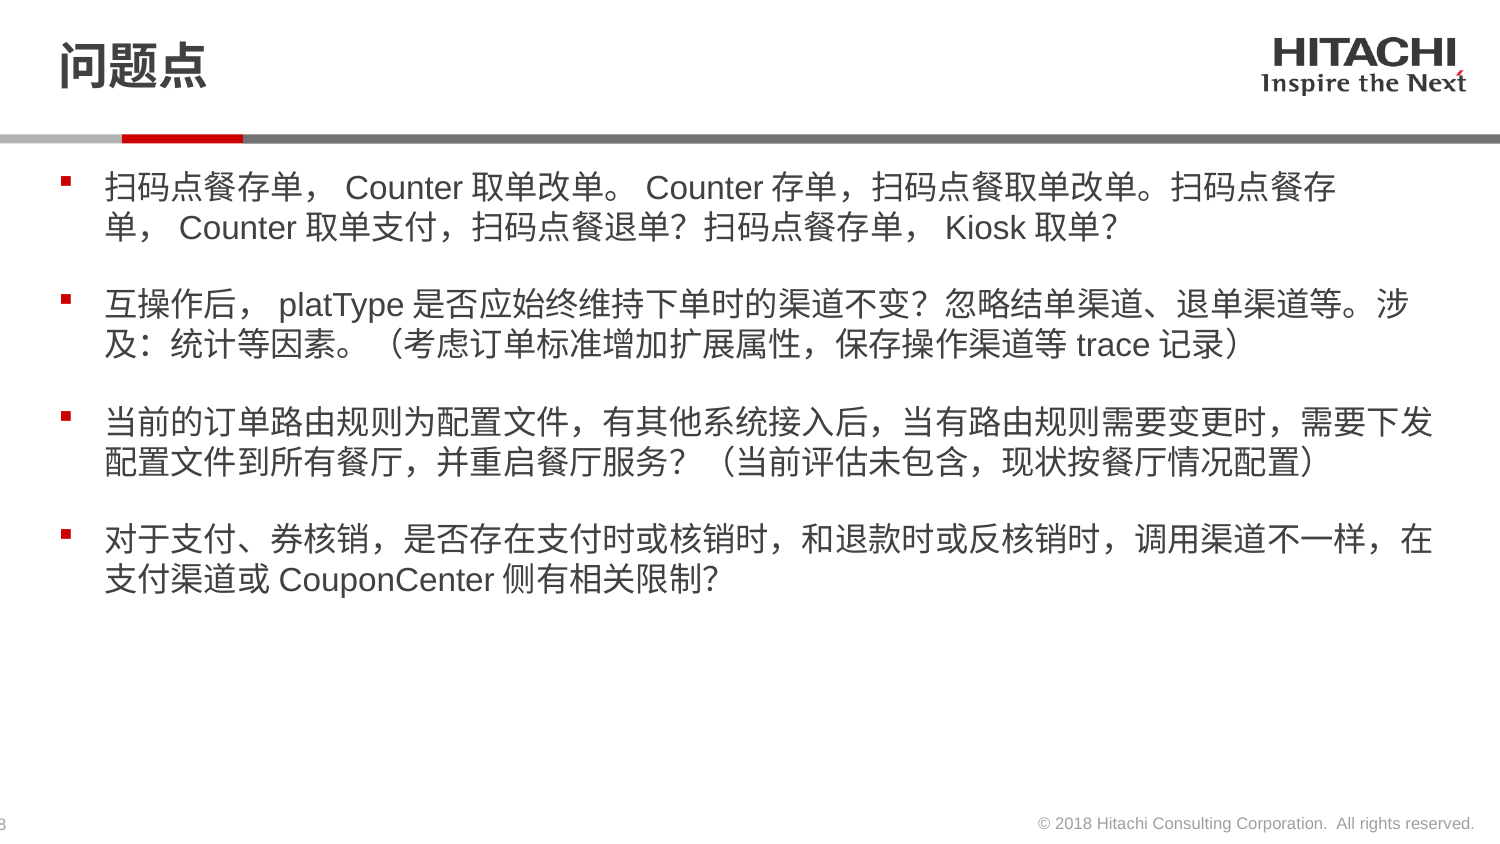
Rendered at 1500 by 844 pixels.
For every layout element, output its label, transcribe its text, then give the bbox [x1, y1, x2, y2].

title 问题点 [43, 8, 1200, 129]
picture [1261, 37, 1466, 96]
list 扫码点餐存单，Counter取单改单。Counter存单，扫码点餐取单改单。扫码点餐存单，Counter取单支付，扫码点餐退单？扫码点餐存单，Kiosk取单？ 互操作后，platType是否应始终维持下单时的渠道不变？忽略结单渠道、退单渠道等。涉及：统计等因素。（考虑订单标准增加扩展属性，保存操作渠道等trace记录） 当前的订单路由规则为配置文件，有其他系统接入后，当有路由规则需要变更时，需要下发配置文件到所有餐厅，并重启餐厅服务？（当前评估未包含，现状按餐厅情况配置） 对于支付、券核销，是否存在支付时或核销时，和退款时或反核销时，调用渠道不一样，在支付渠道或CouponCenter侧有相关限制？ [43, 158, 1452, 611]
